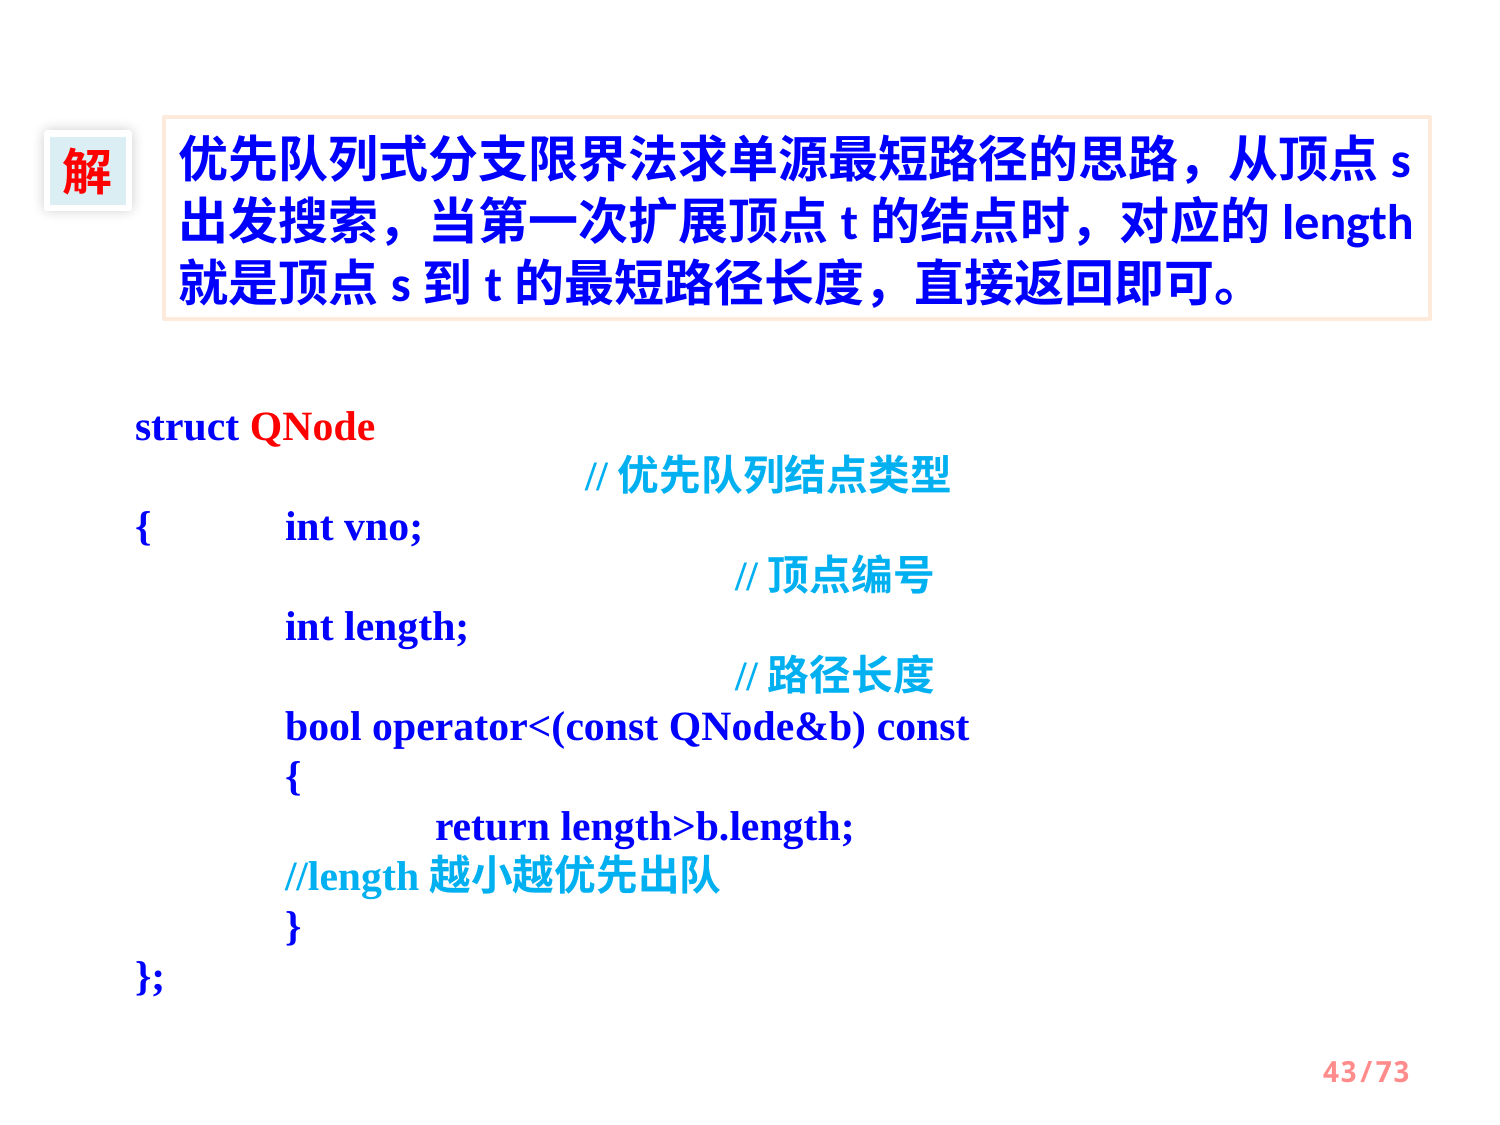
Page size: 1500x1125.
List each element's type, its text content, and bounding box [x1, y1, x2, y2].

text_box struct QNode //优先队列结点类型 { int vno; //顶点编号 int length; //路径长度 bool operator<(const QNode&b) const { return length>b.length; //length越小越优先出队 } }; [103, 385, 1443, 1013]
slide_number 43/73 [1074, 1042, 1425, 1103]
text_box 优先队列式分支限界法求单源最短路径的思路，从顶点s出发搜索，当第一次扩展顶点t的结点时，对应的length就是顶点s到t的最短路径长度，直接返回即可。 [162, 115, 1432, 321]
text_box 解 [44, 130, 132, 211]
